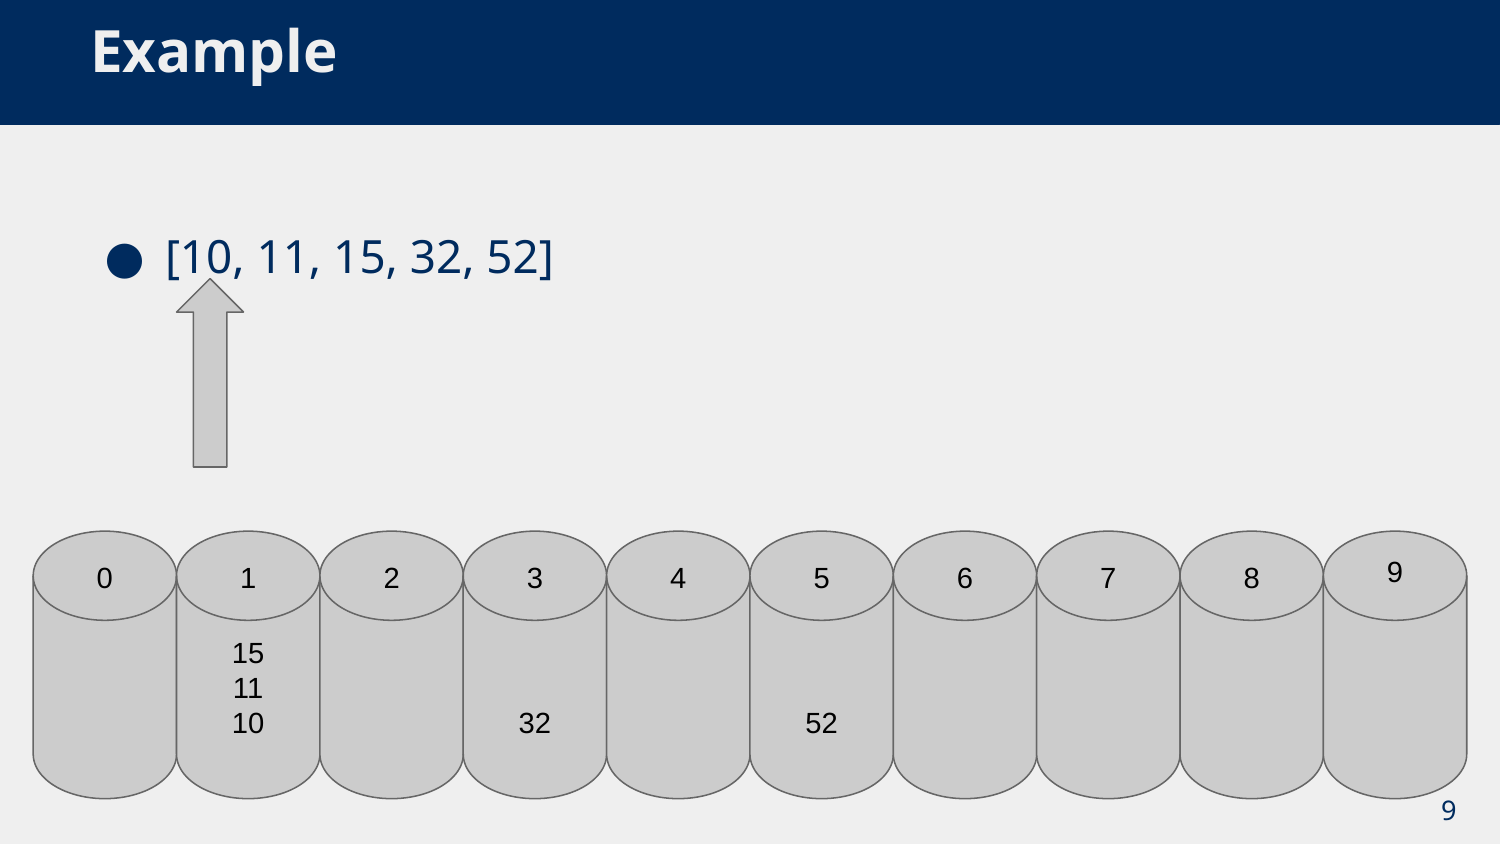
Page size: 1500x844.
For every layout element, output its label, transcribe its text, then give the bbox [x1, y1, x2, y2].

text_box [176, 278, 244, 468]
text_box [893, 531, 1037, 799]
text_box [606, 531, 750, 799]
text_box 5 [784, 544, 860, 610]
text_box 1 [210, 544, 286, 610]
text_box 2 [353, 544, 430, 610]
text_box 32 [463, 531, 607, 799]
text_box [33, 531, 176, 799]
text_box 9 [1357, 538, 1433, 603]
list [10, 11, 15, 32, 52] [75, 158, 1425, 492]
text_box [1323, 531, 1467, 799]
slide_number 9 [1403, 779, 1494, 844]
text_box 3 [497, 544, 573, 610]
text_box 6 [927, 544, 1003, 610]
text_box 15 11 10 [176, 531, 320, 799]
text_box [1180, 531, 1323, 799]
text_box 52 [749, 531, 893, 799]
text_box 4 [640, 544, 716, 610]
text_box 8 [1214, 544, 1290, 610]
title Example [75, 24, 1425, 99]
text_box 0 [67, 544, 143, 610]
text_box [319, 531, 463, 799]
text_box [1036, 531, 1180, 799]
text_box 7 [1070, 544, 1146, 610]
